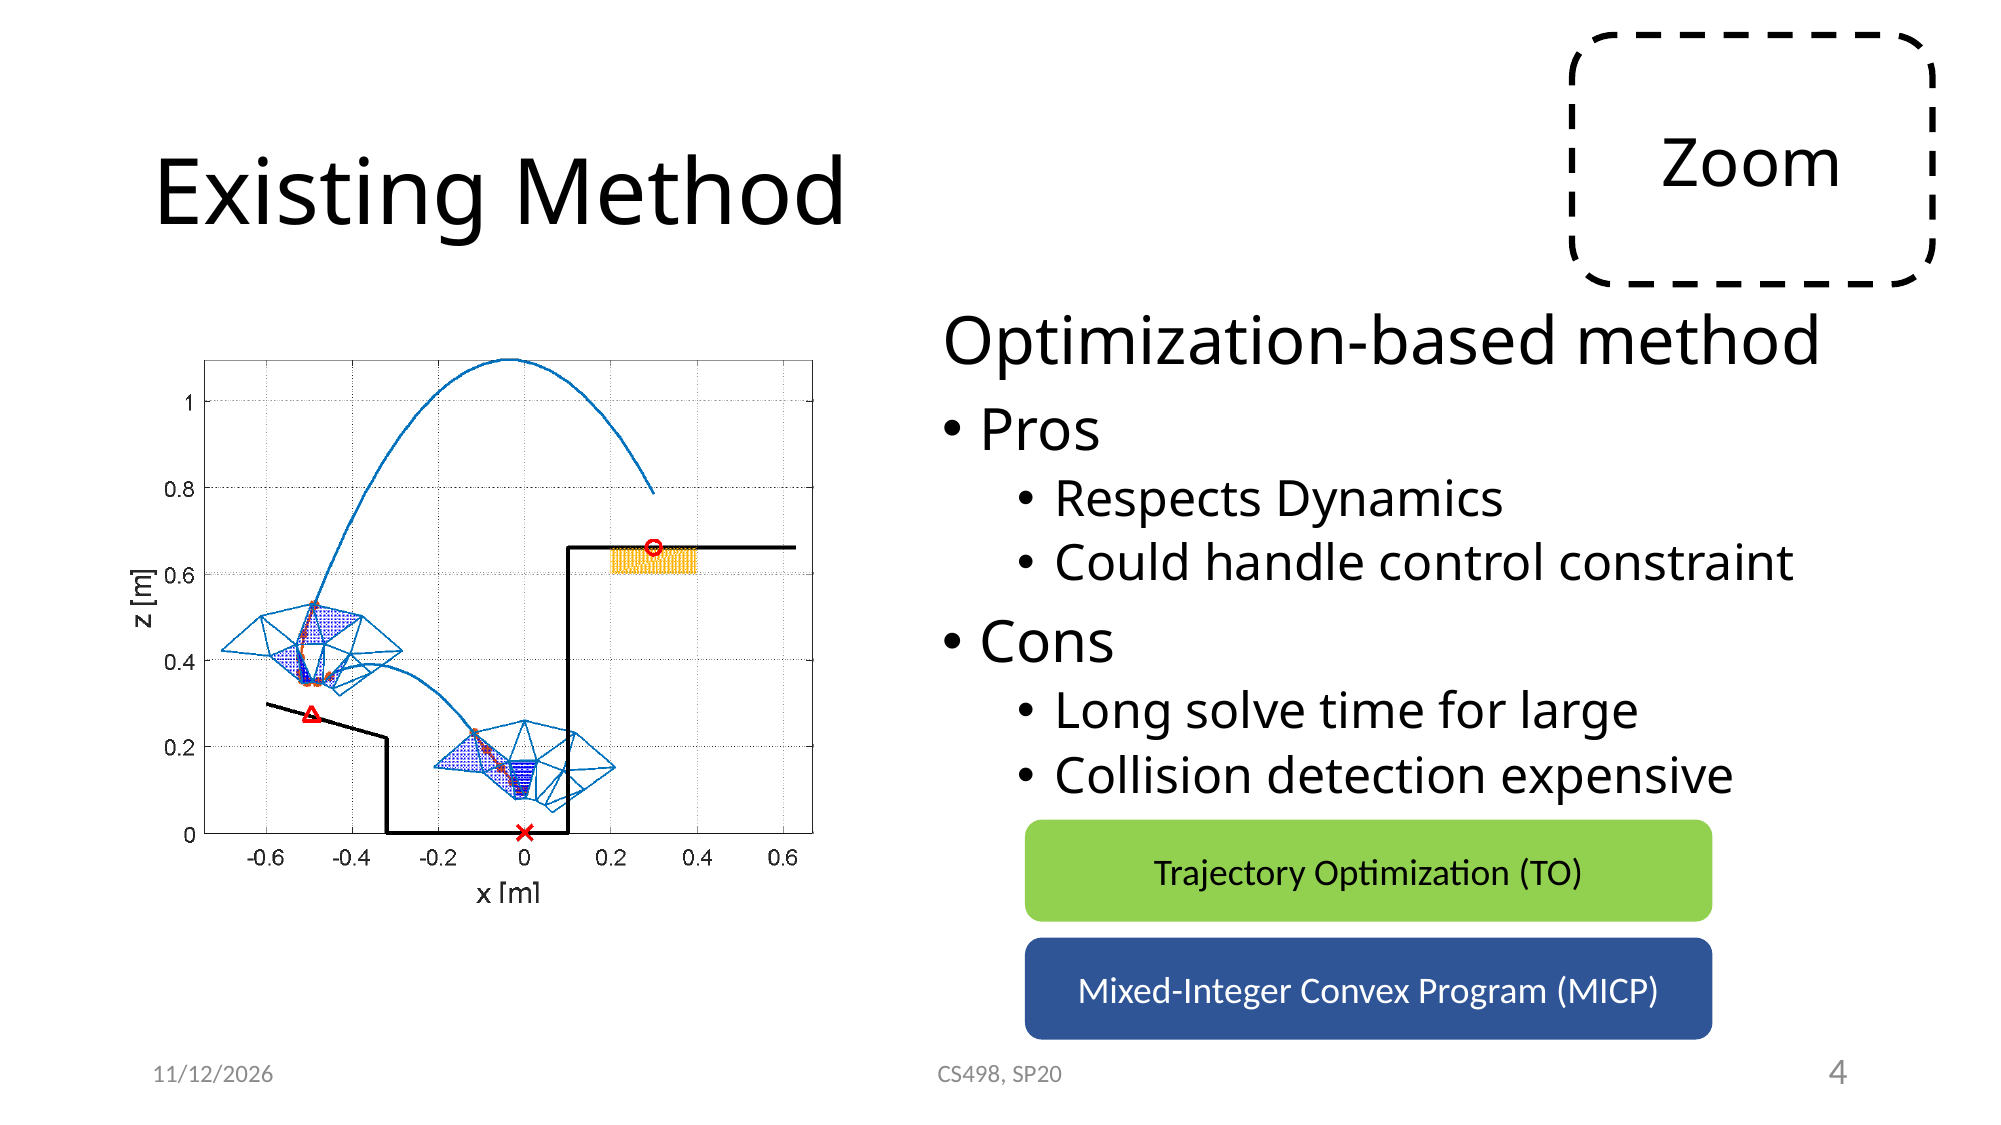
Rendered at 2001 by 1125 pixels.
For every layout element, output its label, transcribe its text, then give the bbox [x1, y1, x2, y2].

title Existing Method [137, 111, 1537, 278]
text_box Mixed-Integer Convex Program (MICP) [1023, 936, 1714, 1041]
text_box Trajectory Optimization (TO) [1023, 818, 1714, 923]
slide_number 4 [1412, 1042, 1863, 1103]
footer CS498, SP20 [662, 1042, 1338, 1103]
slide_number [137, 1042, 588, 1103]
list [102, 316, 885, 903]
